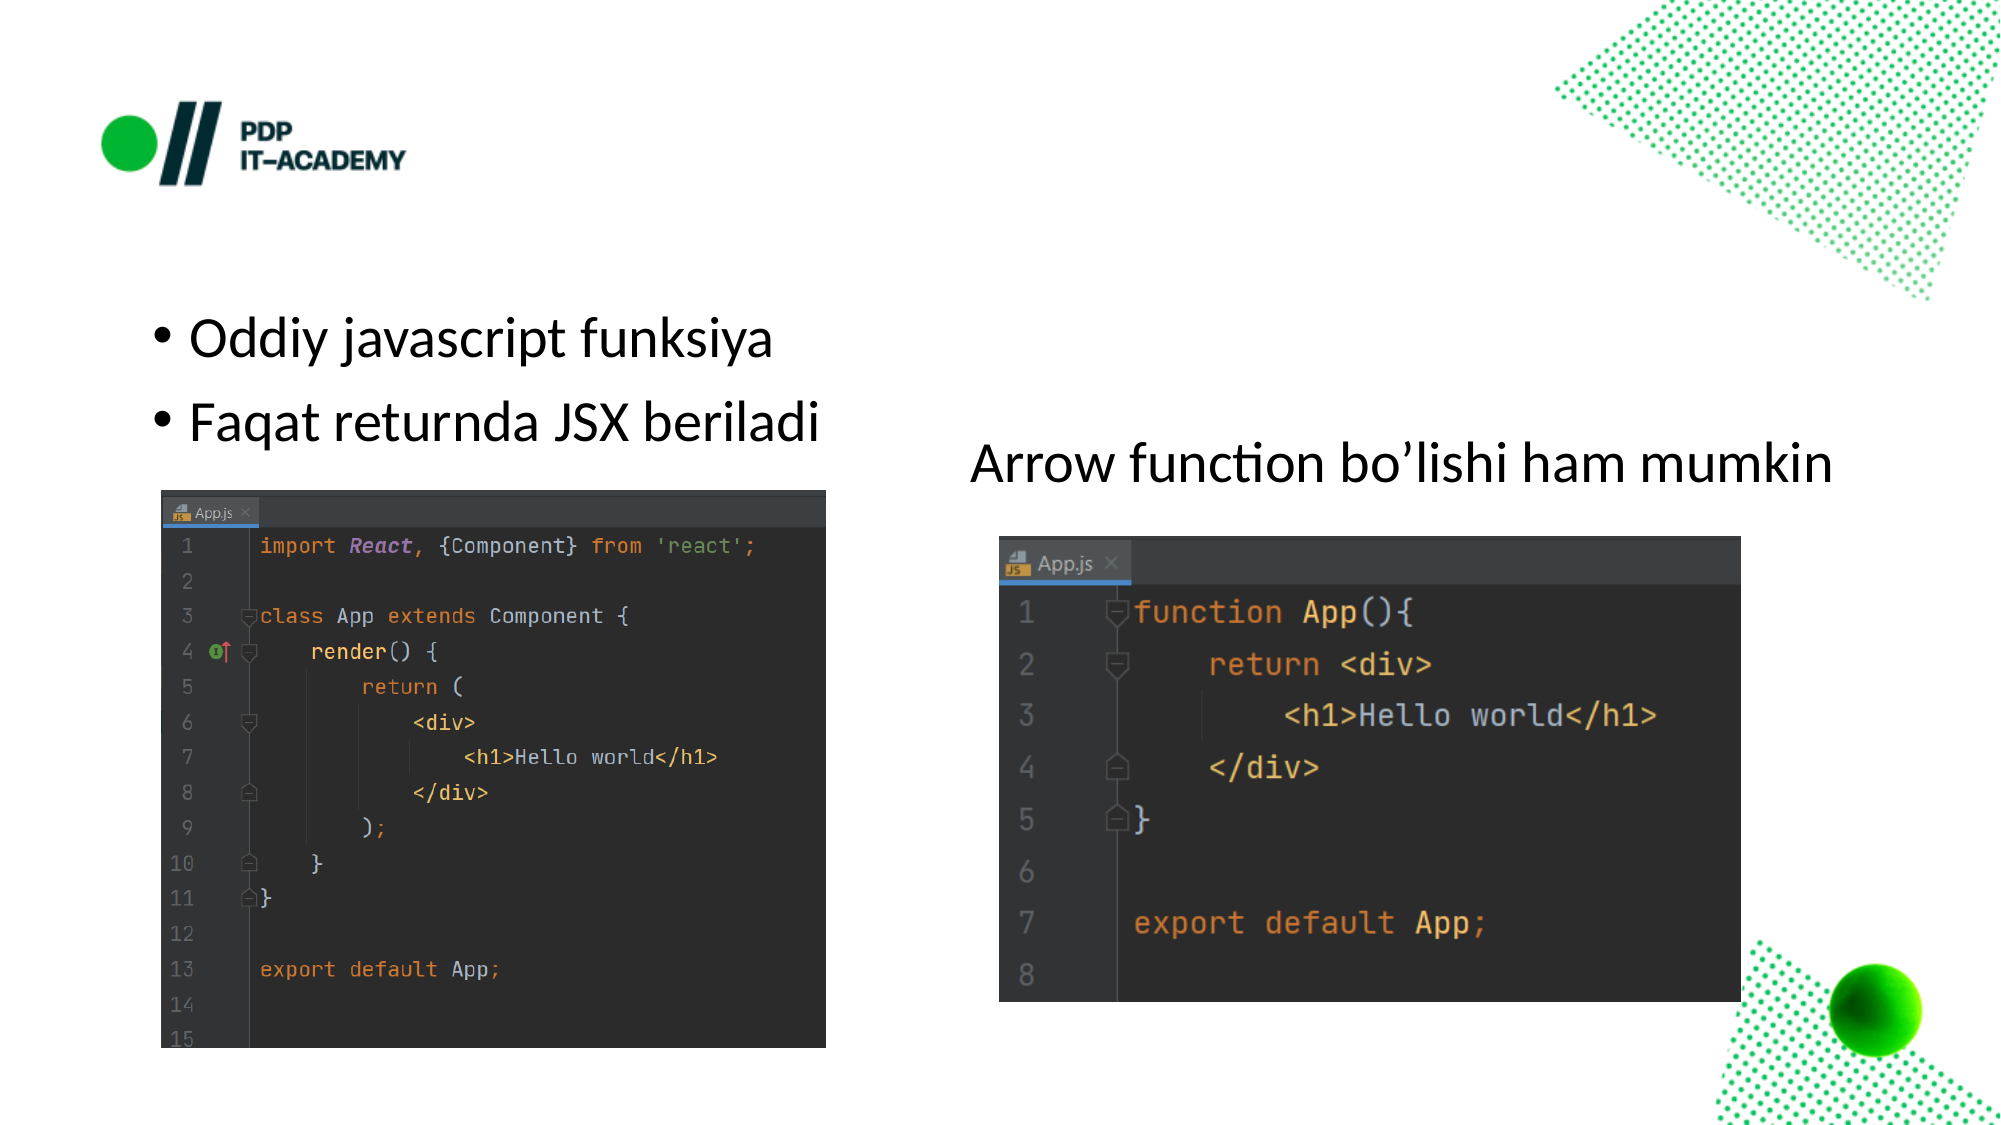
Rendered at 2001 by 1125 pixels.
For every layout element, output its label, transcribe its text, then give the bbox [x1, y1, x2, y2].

list Oddiy javascript funksiya Faqat returnda JSX beriladi [137, 299, 1863, 1014]
text_box Arrow function bo’lishi ham mumkin [955, 416, 1906, 502]
picture [0, 0, 2001, 1125]
